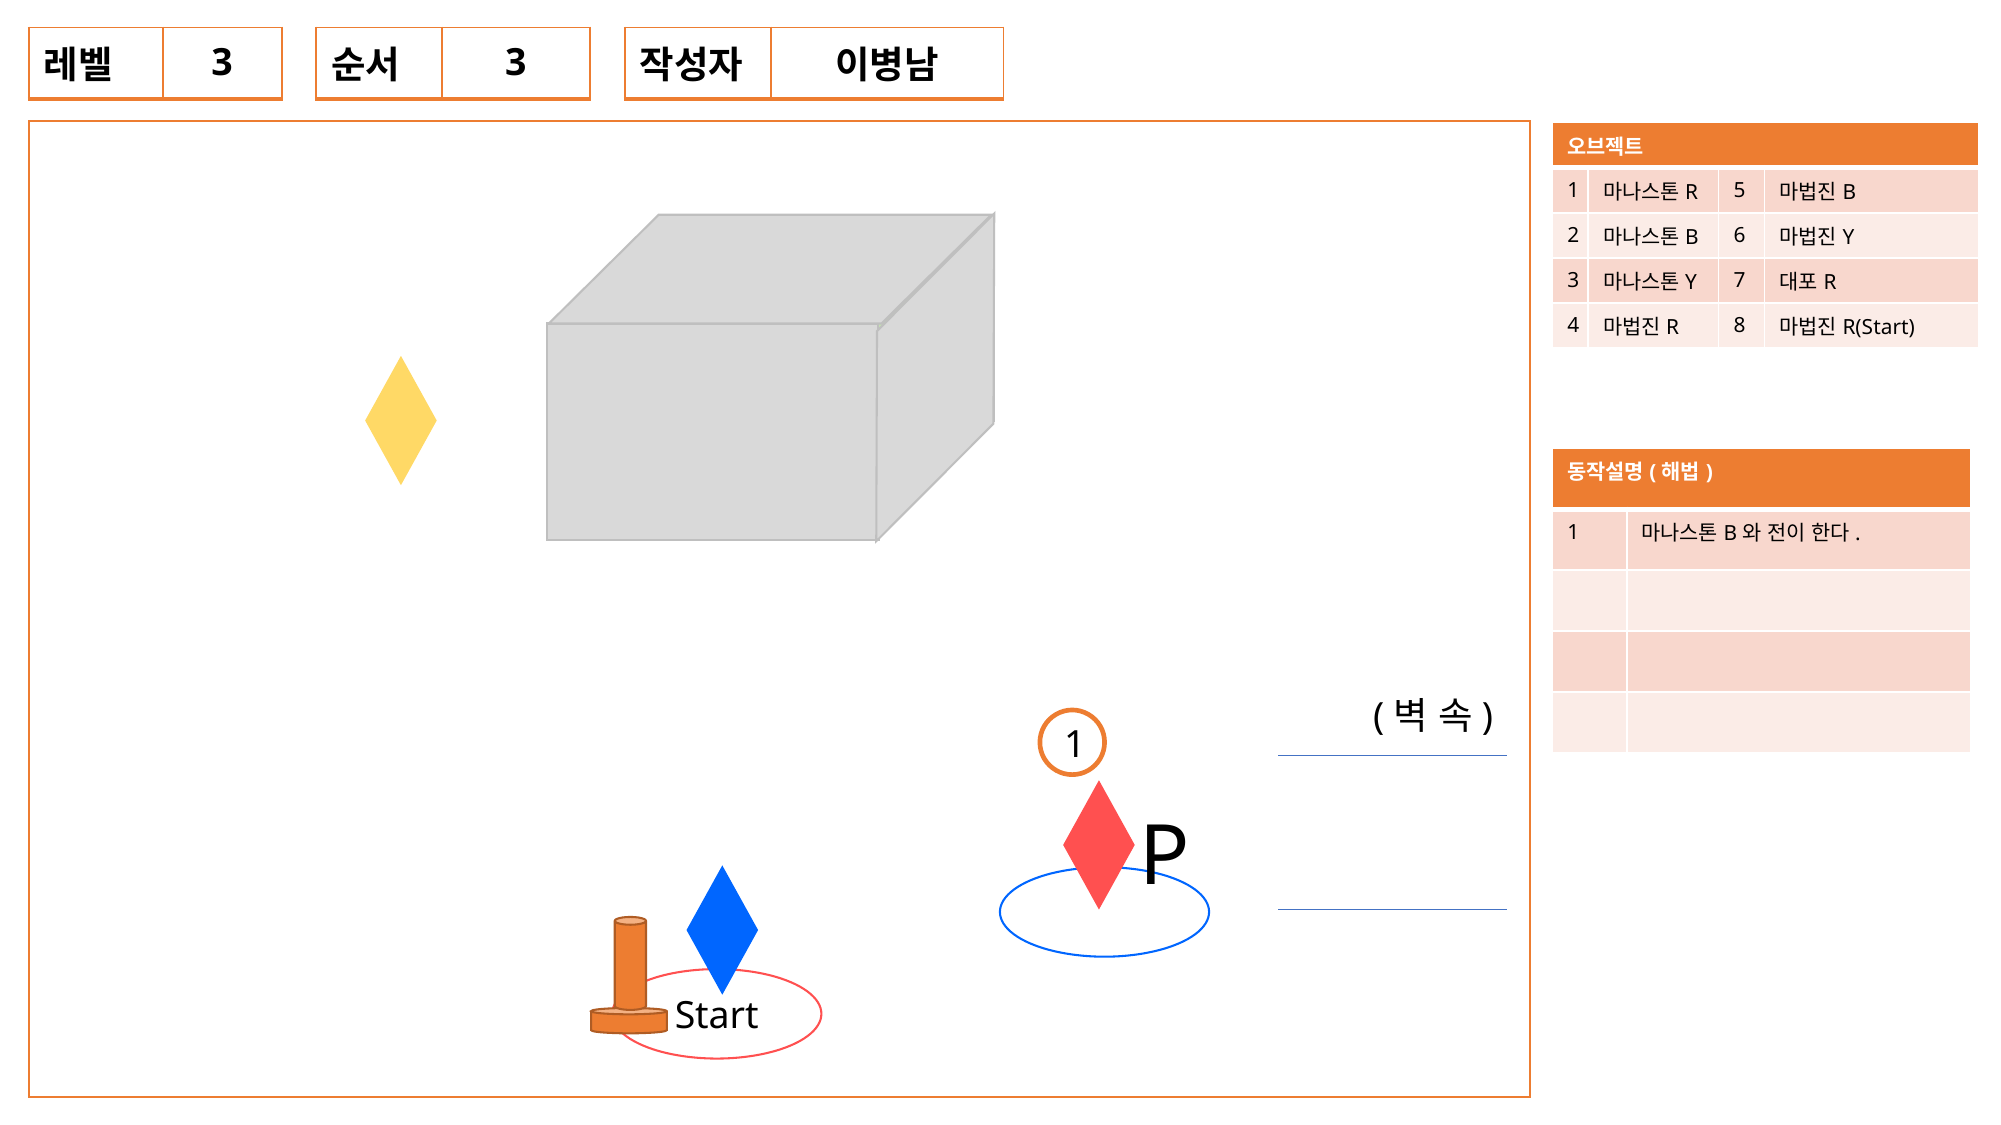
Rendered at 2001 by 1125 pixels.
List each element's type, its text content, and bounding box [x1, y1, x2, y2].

table_cell [1628, 571, 1970, 630]
table_cell 5 [1719, 170, 1764, 212]
table_cell 1 [1553, 170, 1587, 212]
text_box [1061, 778, 1136, 912]
table_header 3 [443, 28, 589, 97]
table_cell 마법진B [1765, 170, 1978, 212]
table_header 동작설명(해법) [1553, 449, 1970, 507]
table_cell 7 [1719, 259, 1764, 302]
table_cell [1628, 693, 1970, 752]
text_box [685, 868, 760, 997]
table_cell 마법진Y [1765, 214, 1978, 257]
table_header 순서 [317, 28, 441, 97]
text_box [546, 213, 994, 325]
table_cell 마법진R [1589, 304, 1718, 347]
table_cell 마나스톤Y [1589, 259, 1718, 302]
text_box [589, 1007, 668, 1035]
text_box [998, 868, 1211, 958]
text_box [613, 915, 648, 1011]
table_cell [1553, 571, 1626, 630]
table_cell 2 [1553, 214, 1587, 257]
table_cell 마법진R(Start) [1765, 304, 1978, 347]
text_box [546, 325, 879, 541]
table_header 오브젝트 [1553, 123, 1978, 165]
table_cell [1553, 693, 1626, 752]
table_cell [1628, 632, 1970, 691]
table_cell 마나스톤B와 전이 한다. [1628, 512, 1970, 569]
table_cell 8 [1719, 304, 1764, 347]
table_header 작성자 [626, 28, 770, 97]
text_box [875, 210, 996, 544]
table_cell 4 [1553, 304, 1587, 347]
table_cell 마나스톤R [1589, 170, 1718, 212]
text_box P [1124, 793, 1205, 909]
table_header 3 [164, 28, 281, 97]
table_header 이병남 [772, 28, 1003, 97]
table_cell 대포R [1765, 259, 1978, 302]
table_cell 마나스톤B [1589, 214, 1718, 257]
text_box [618, 919, 643, 923]
text_box 1 [1038, 708, 1106, 776]
text_box [28, 120, 1531, 1098]
text_box [363, 353, 438, 488]
table_cell 1 [1553, 512, 1626, 569]
text_box (벽 속) [1358, 684, 1508, 745]
table_header 레벨 [30, 28, 162, 97]
table_cell 6 [1719, 214, 1764, 257]
table_cell 3 [1553, 259, 1587, 302]
table_cell [1553, 632, 1626, 691]
